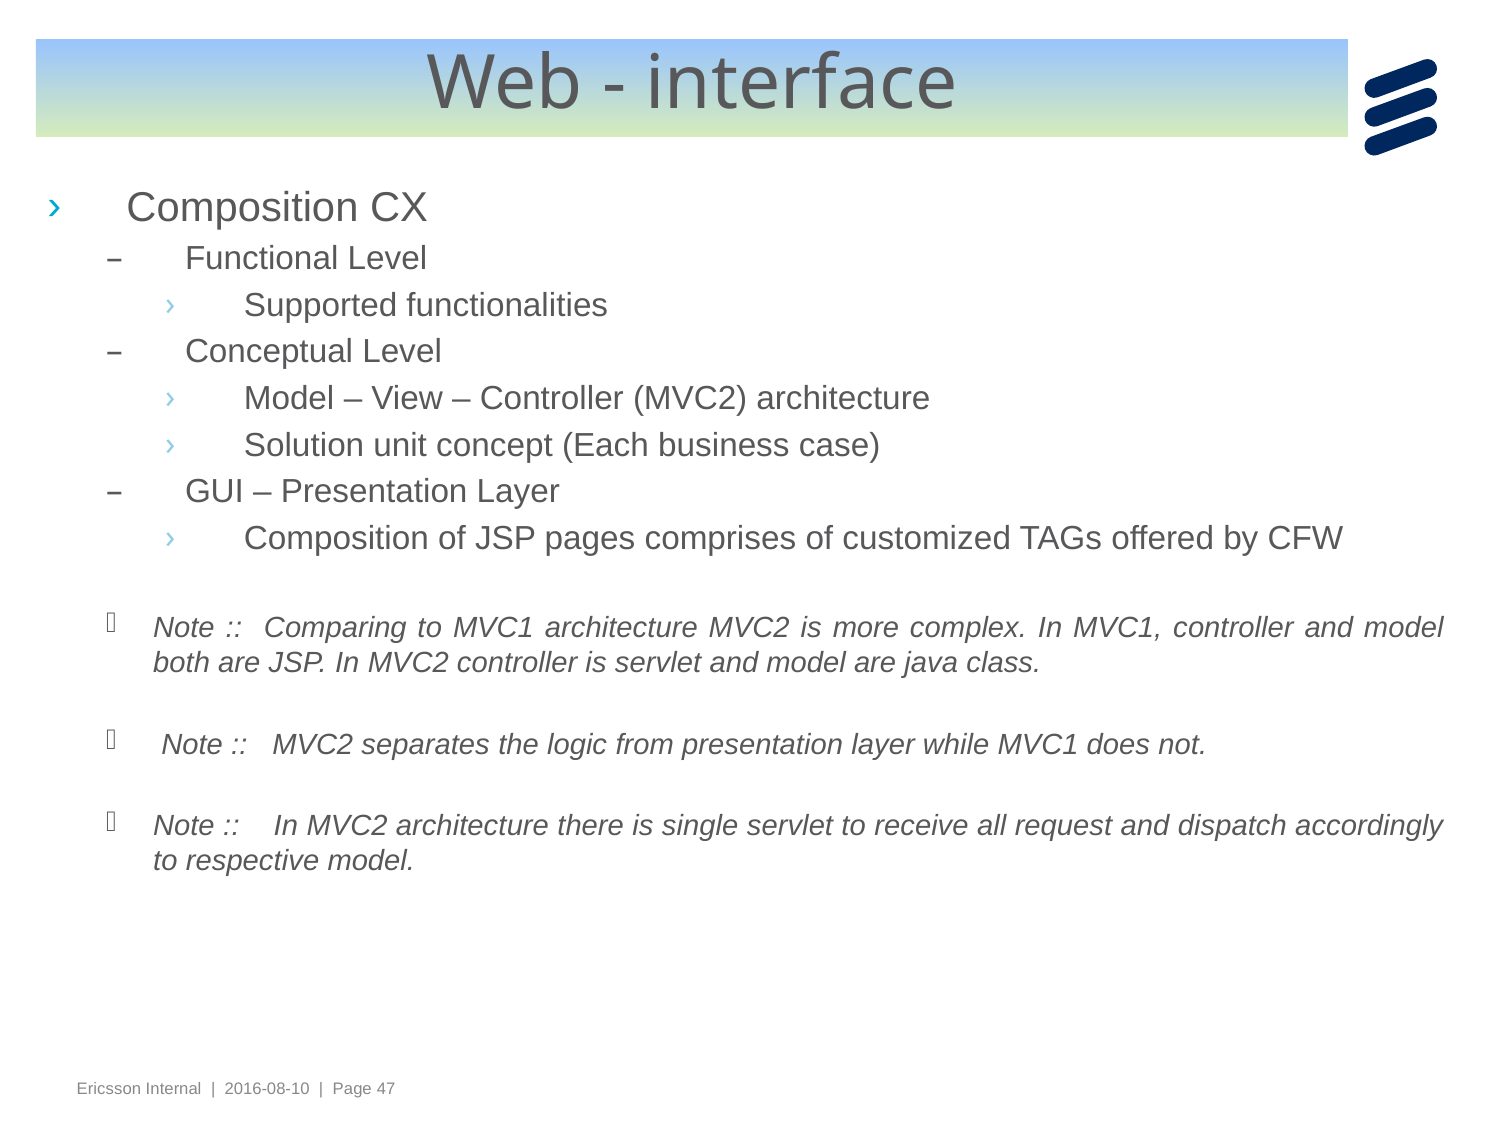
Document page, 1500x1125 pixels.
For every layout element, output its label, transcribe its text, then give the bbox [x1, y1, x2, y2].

text_box Composition CX Functional Level Supported functionalities Conceptual Level Model – View – Controller (MVC2) architecture Solution unit concept (Each business case) GUI – Presentation Layer Composition of JSP pages comprises of customized TAGs offered by CFW Note :: Comparing to MVC1 architecture MVC2 is more complex. In MVC1, controller and model both are JSP. In MVC2 controller is servlet and model are java class. Note :: MVC2 separates the logic from presentation layer while MVC1 does not. Note :: In MVC2 architecture there is single servlet to receive all request and dispatch accordingly to respective model. [35, 179, 1458, 1072]
title Web - interface [35, 39, 1349, 137]
